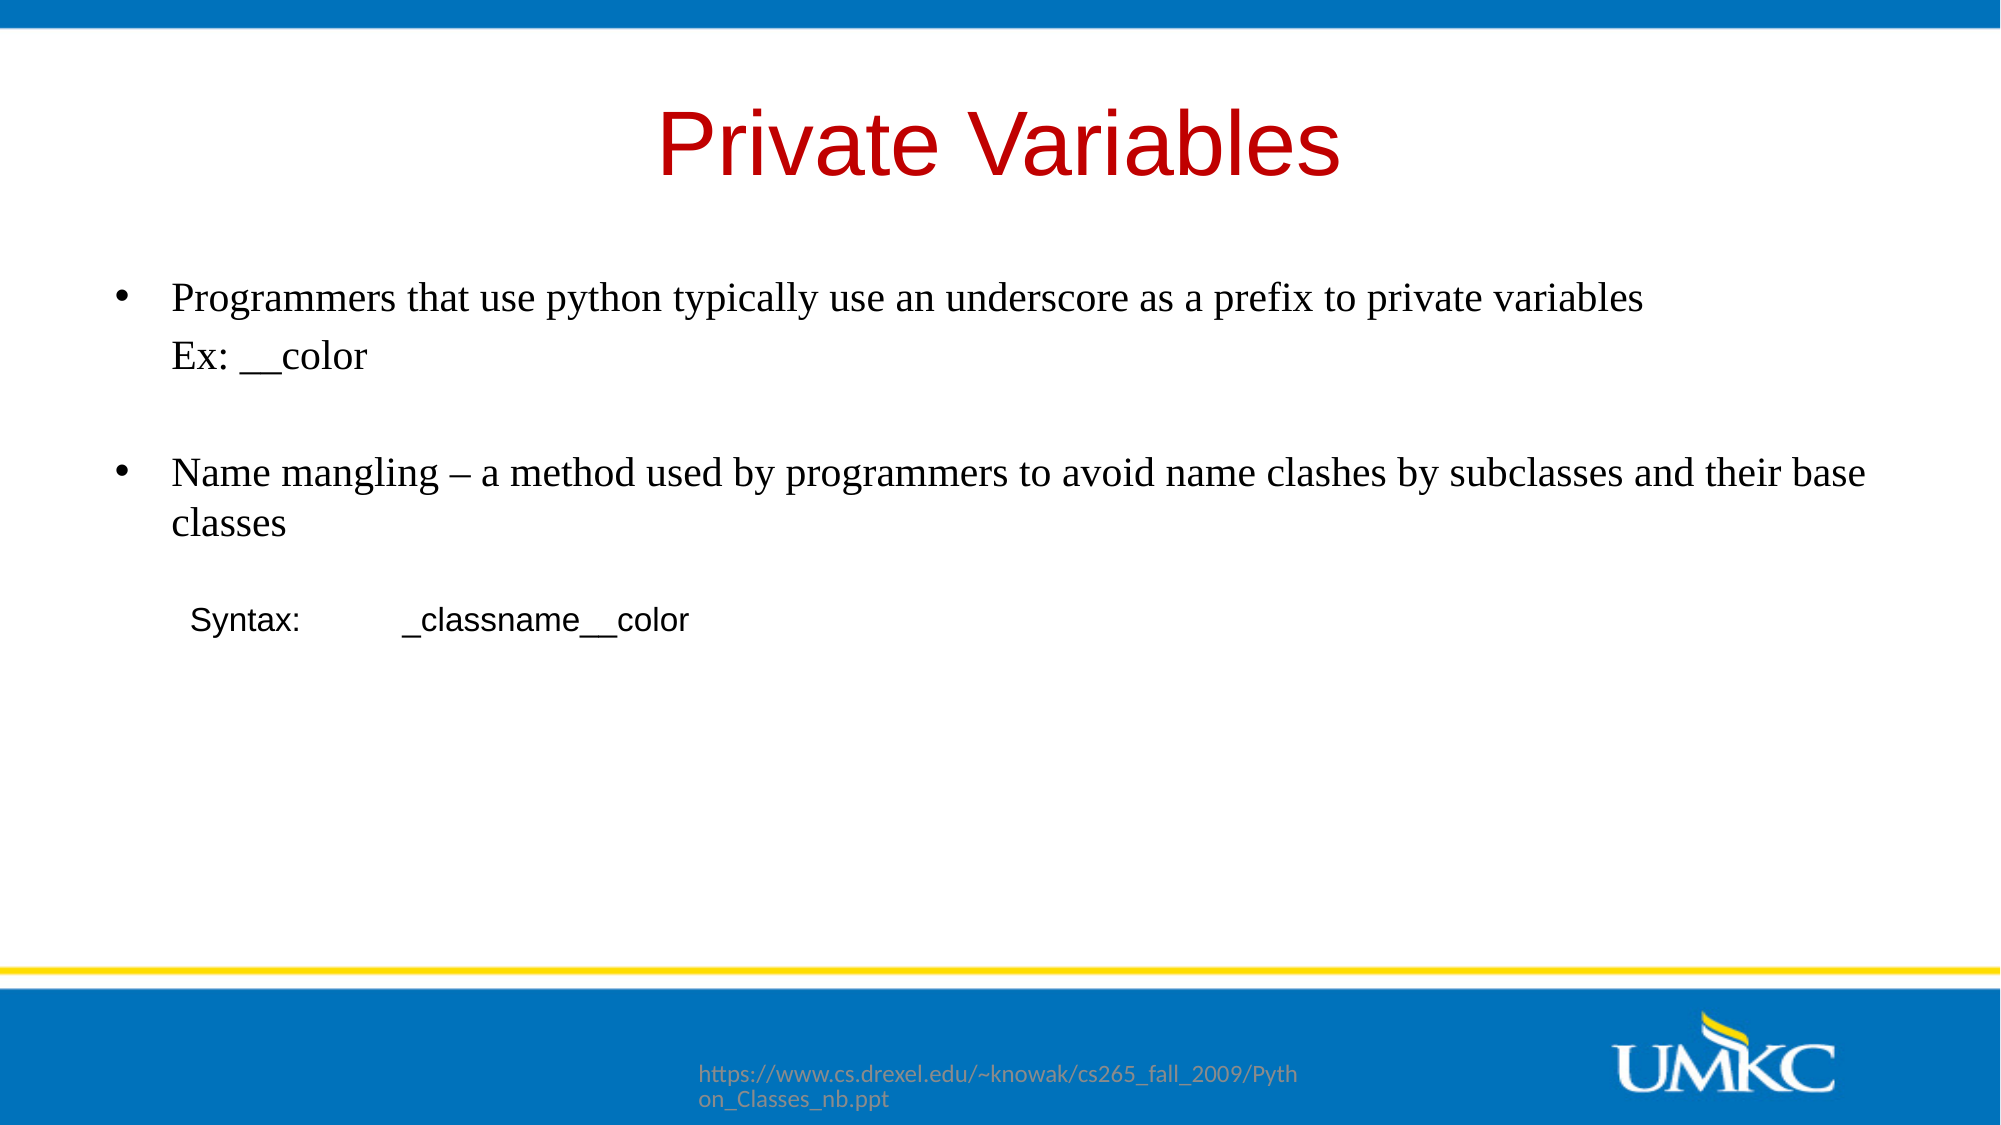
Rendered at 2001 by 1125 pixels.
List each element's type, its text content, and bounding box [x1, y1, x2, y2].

footer https://www.cs.drexel.edu/~knowak/cs265_fall_2009/Python_Classes_nb.ppt [683, 1042, 1317, 1103]
title Private Variables [99, 45, 1900, 233]
list Programmers that use python typically use an underscore as a prefix to private variables Ex: __color Name mangling – a method used by programmers to avoid name clashes by subclasses and their base classes Syntax: _classname__color [99, 262, 1900, 1005]
picture [0, 0, 2001, 1125]
